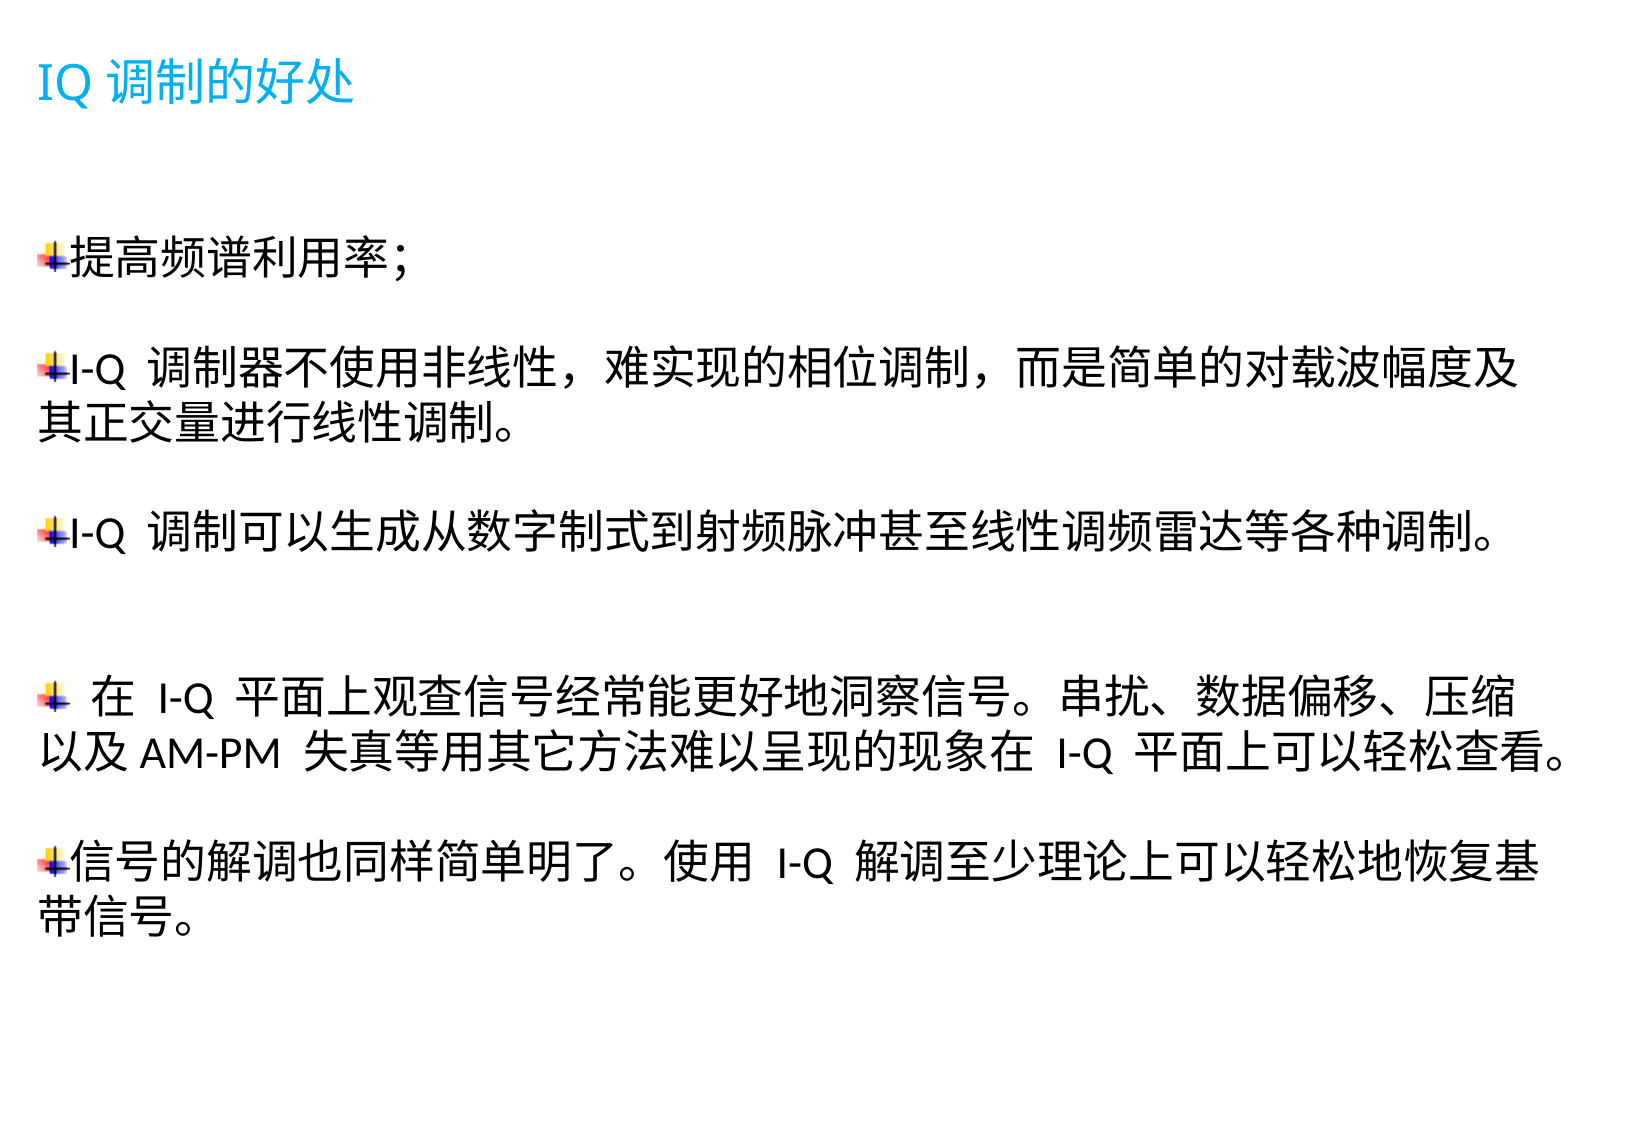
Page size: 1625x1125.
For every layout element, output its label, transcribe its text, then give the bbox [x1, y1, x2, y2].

picture [37, 844, 70, 877]
picture [37, 514, 70, 547]
text_box IQ调制的好处 提高频谱利用率； I-Q 调制器不使用非线性，难实现的相位调制，而是简单的对载波幅度及其正交量进行线性调制。 I-Q 调制可以生成从数字制式到射频脉冲甚至线性调频雷达等各种调制。 在 I-Q 平面上观查信号经常能更好地洞察信号。串扰、数据偏移、压缩以及AM-PM 失真等用其它方法难以呈现的现象在 I-Q 平面上可以轻松查看。 信号的解调也同样简单明了。使用 I-Q 解调至少理论上可以轻松地恢复基带信号。 [37, 0, 1550, 1006]
picture [37, 349, 70, 382]
picture [37, 239, 70, 272]
picture [37, 679, 70, 712]
